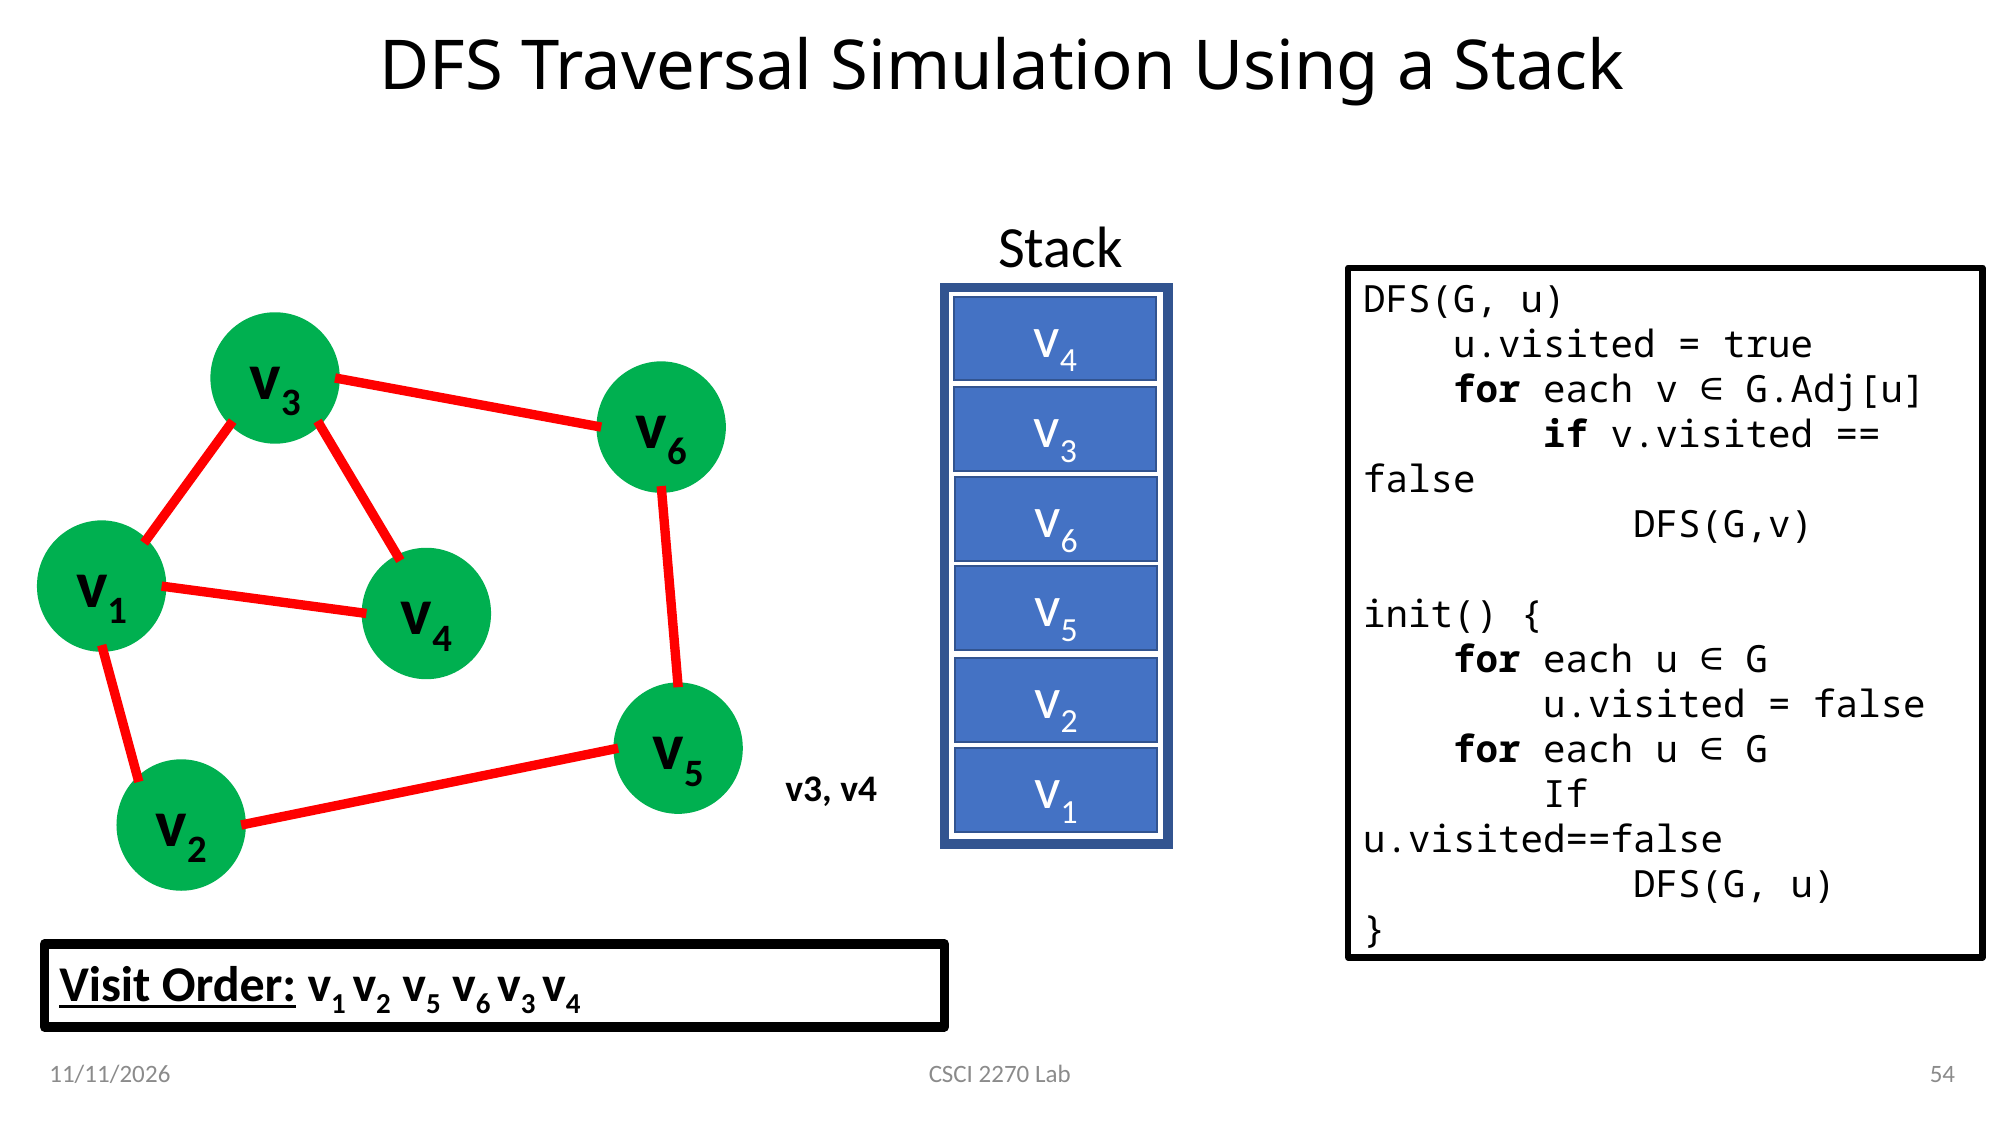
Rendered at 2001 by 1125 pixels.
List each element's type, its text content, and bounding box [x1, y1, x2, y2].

text_box DFS(G, u) u.visited = true for each v ∈ G.Adj[u] if v.visited == false DFS(G,v) init() { for each u ∈ G u.visited = false for each u ∈ G If u.visited==false DFS(G, u) } [1348, 267, 1983, 958]
text_box v5 [954, 565, 1158, 651]
slide_number 54 [1520, 1042, 1971, 1103]
text_box v3 [953, 386, 1157, 472]
text_box v4 [953, 296, 1157, 381]
text_box Stack [983, 201, 1159, 287]
text_box v3, v4 [770, 756, 959, 816]
text_box v6 [954, 476, 1158, 562]
text_box Visit Order: v1 v2 v5 v6 v3 v4 [44, 943, 945, 1027]
text_box v1 [954, 747, 1158, 833]
text_box [943, 286, 1169, 845]
footer CSCI 2270 Lab [662, 1042, 1338, 1103]
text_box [41, 316, 739, 886]
text_box v2 [954, 657, 1158, 743]
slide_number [34, 1042, 485, 1103]
title DFS Traversal Simulation Using a Stack [34, 22, 1971, 112]
